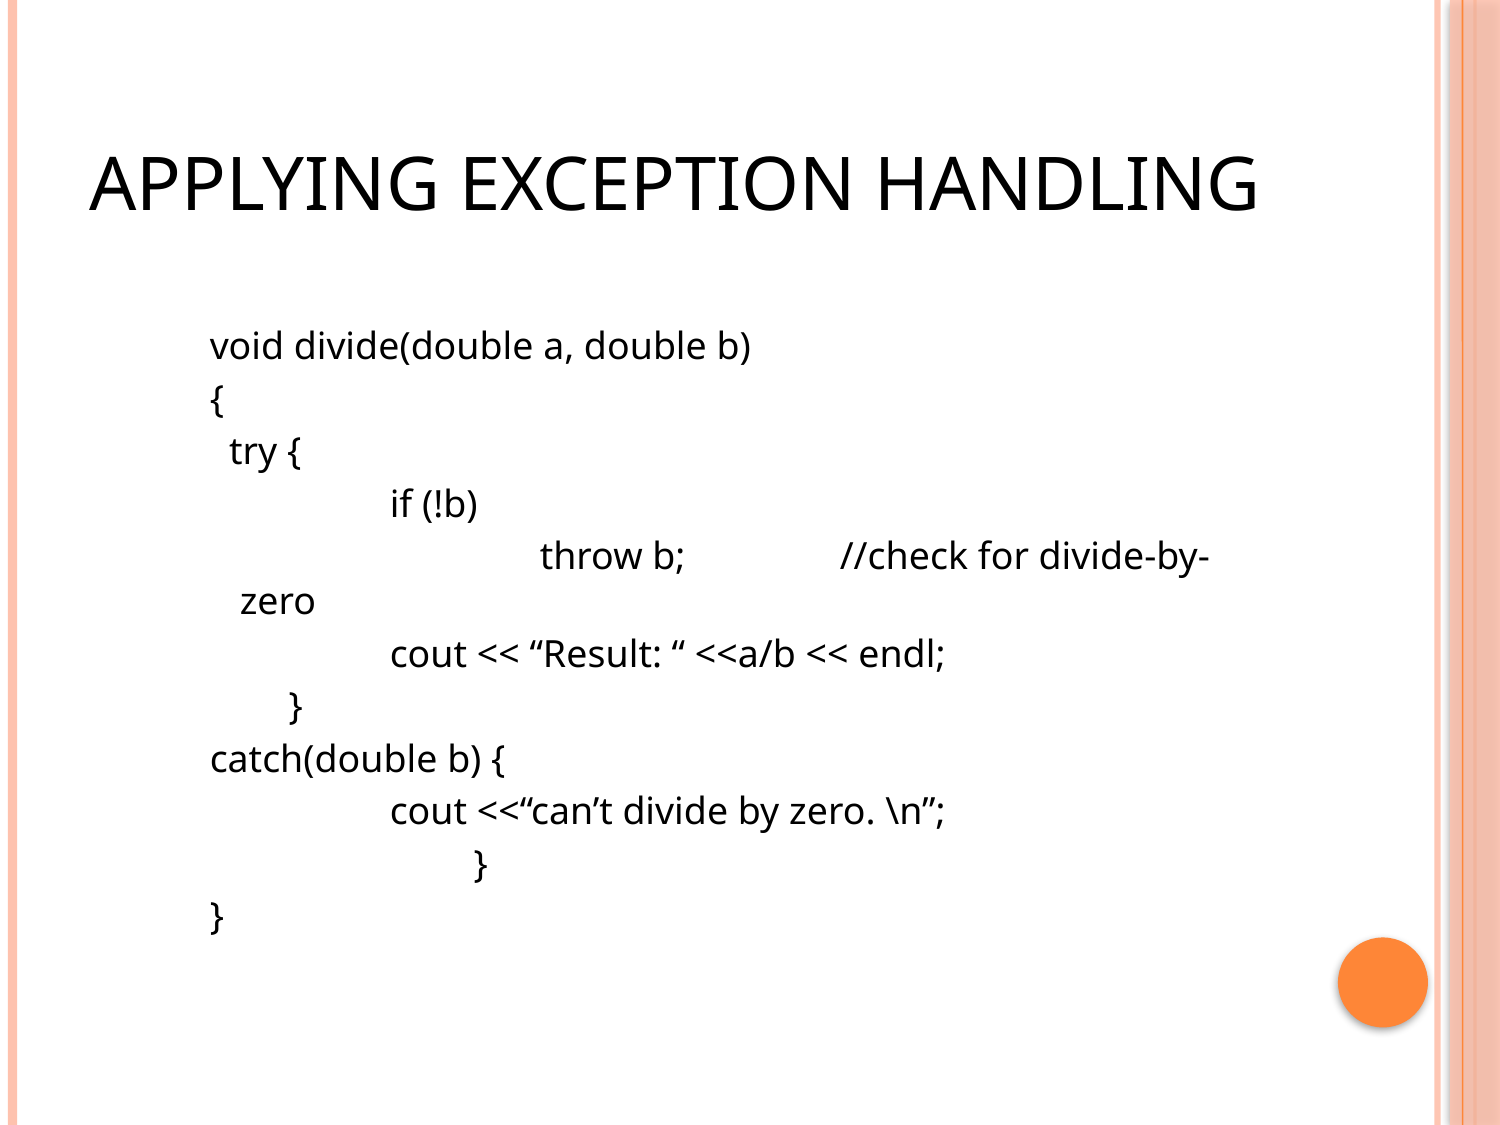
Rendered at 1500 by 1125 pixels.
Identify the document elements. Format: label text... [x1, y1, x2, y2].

list void divide(double a, double b) { try { if (!b) throw b; //check for divide-by-zero cout << “Result: “ <<a/b << endl; } catch(double b) { cout <<“can’t divide by zero. \n”; } } [75, 262, 1300, 1062]
title Applying exception handling [75, 45, 1300, 233]
